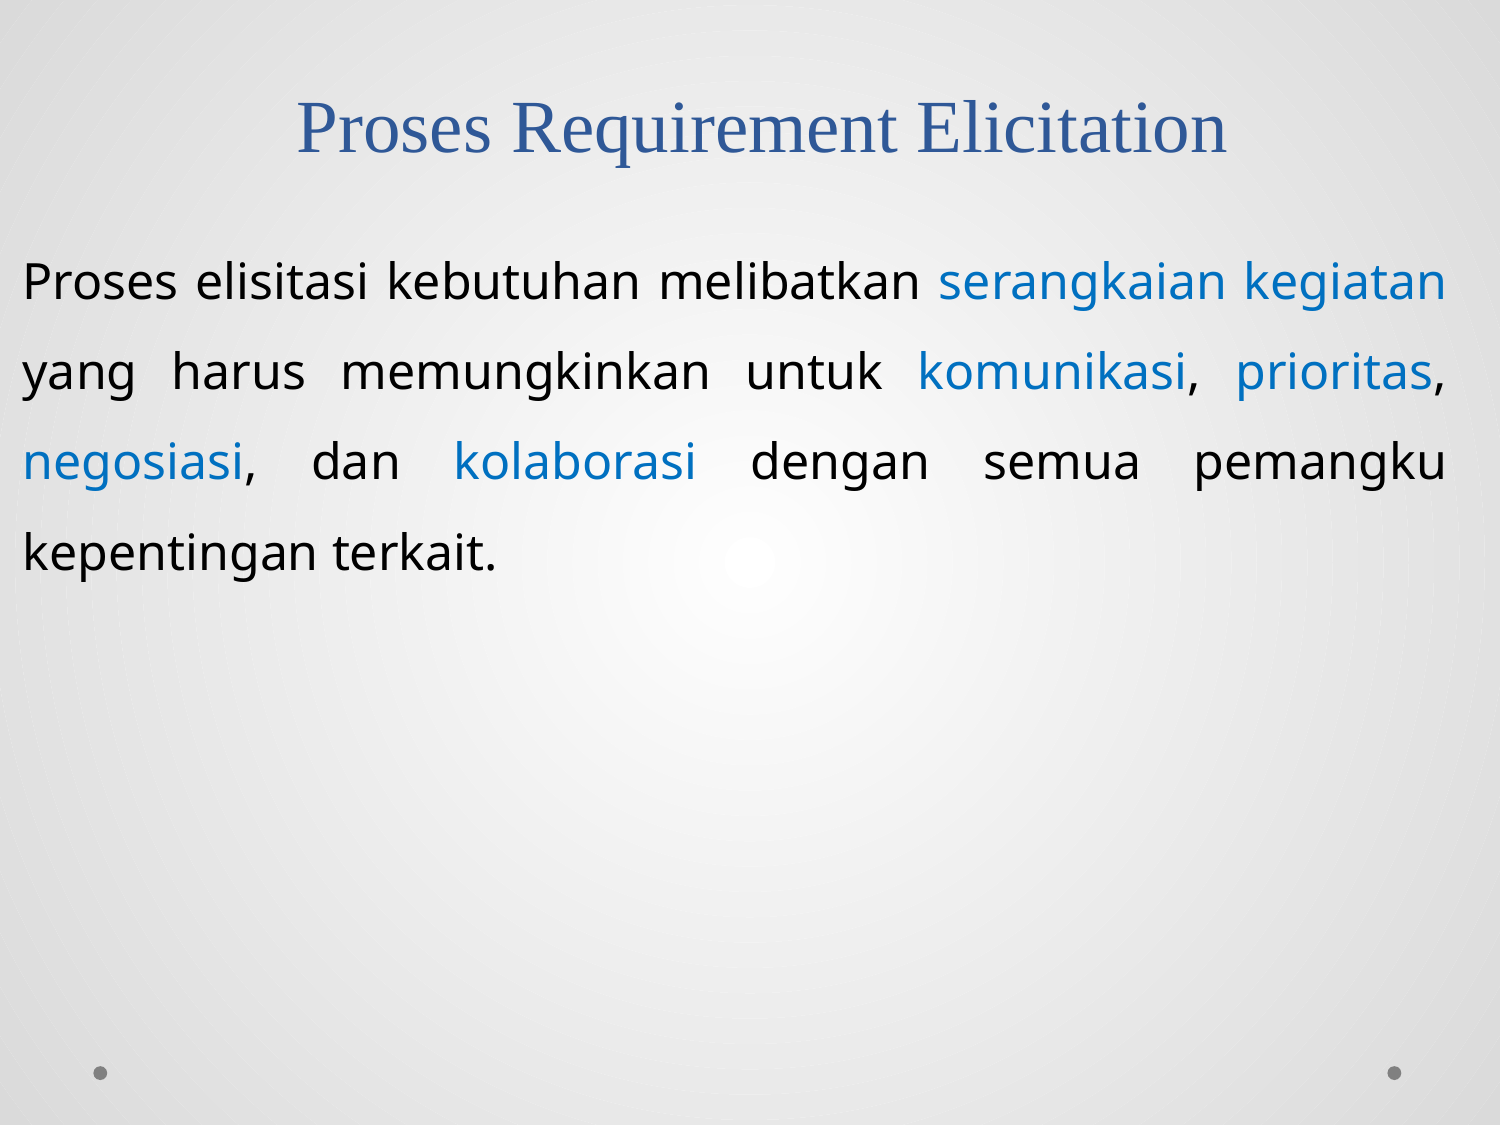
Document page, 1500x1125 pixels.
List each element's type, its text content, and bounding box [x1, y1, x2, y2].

list Proses elisitasi kebutuhan melibatkan serangkaian kegiatan yang harus memungkinkan untuk komunikasi, prioritas, negosiasi, dan kolaborasi dengan semua pemangku kepentingan terkait. [0, 212, 1463, 1013]
title Proses Requirement Elicitation [50, 50, 1475, 175]
